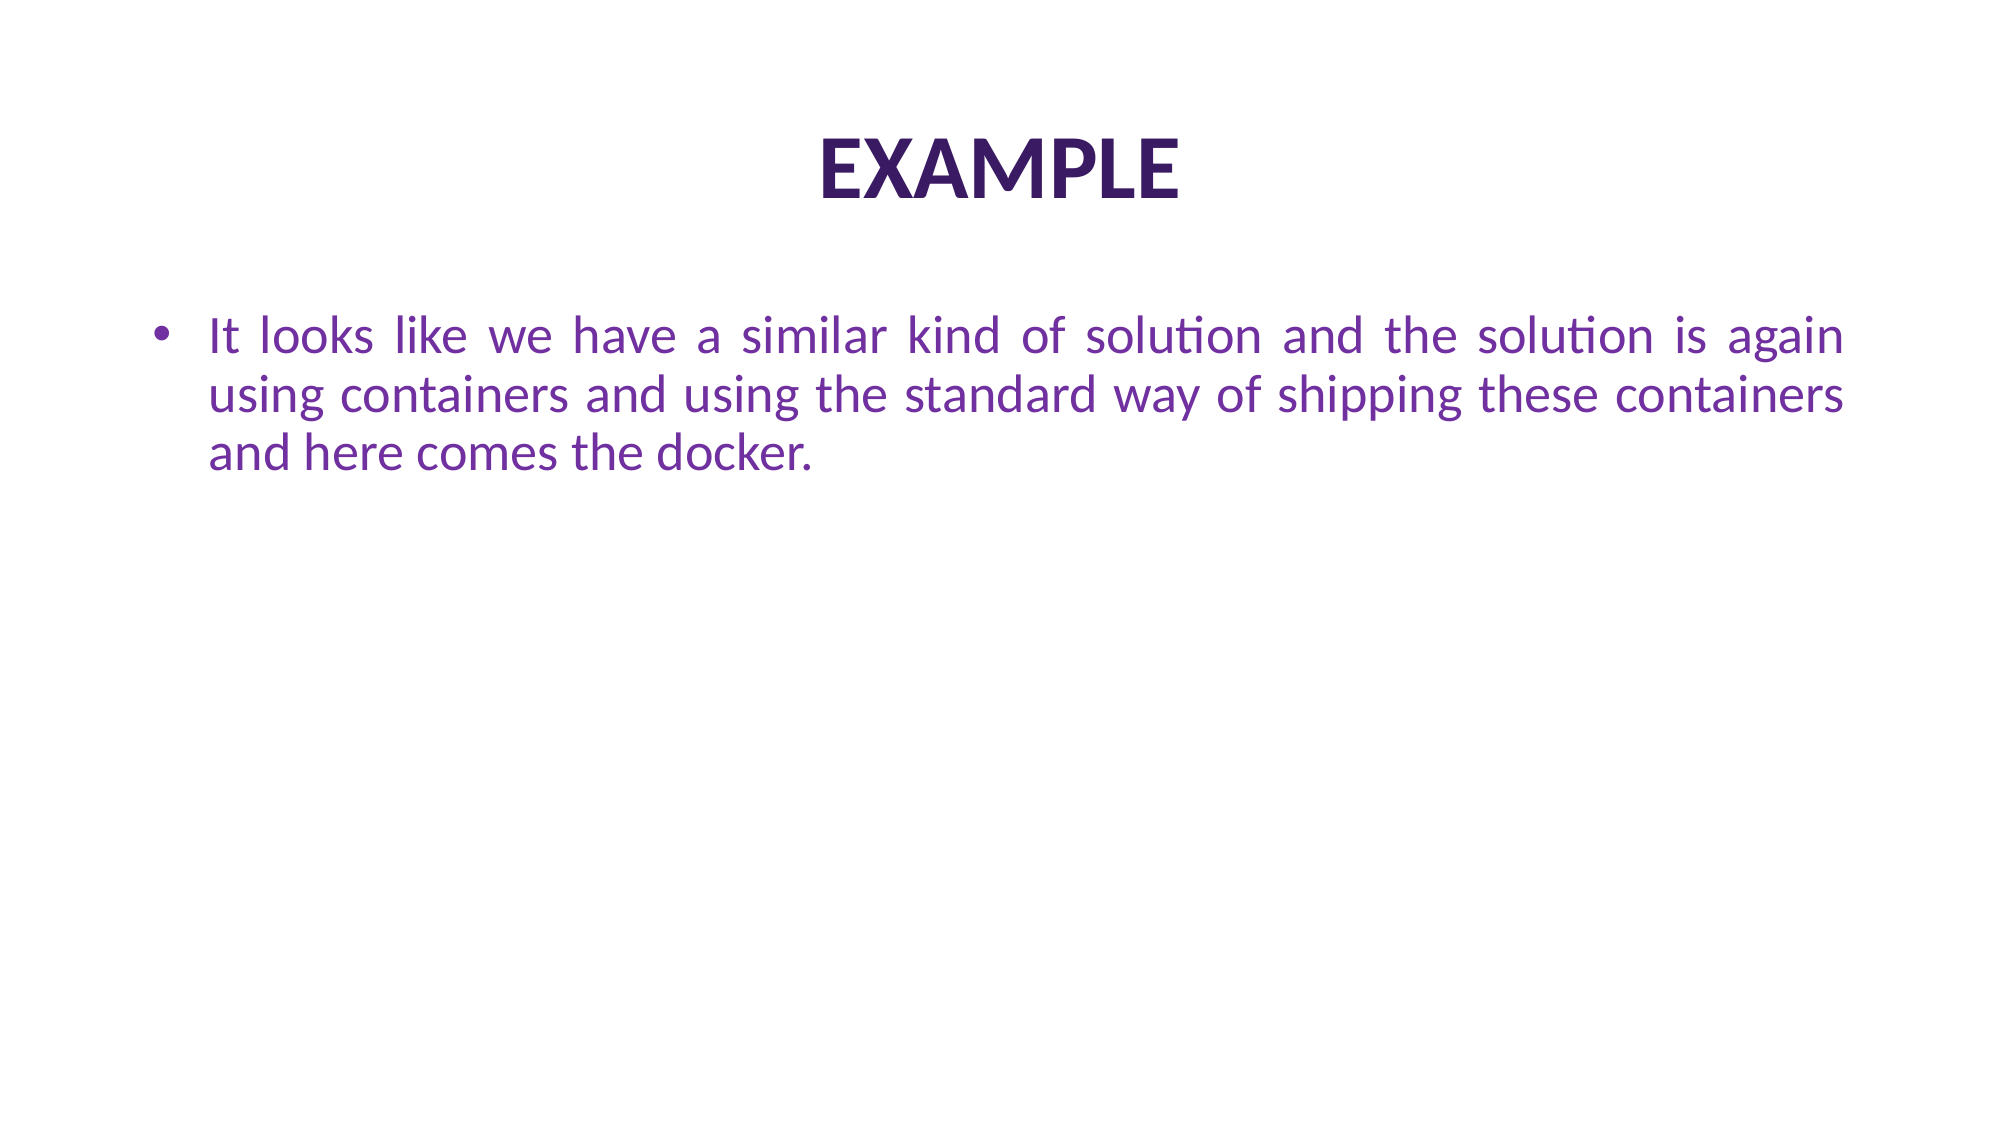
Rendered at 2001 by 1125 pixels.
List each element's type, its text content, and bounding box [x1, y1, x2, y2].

title EXAMPLE [137, 59, 1863, 278]
list It looks like we have a similar kind of solution and the solution is again using containers and using the standard way of shipping these containers and here comes the docker. [137, 299, 1863, 1014]
